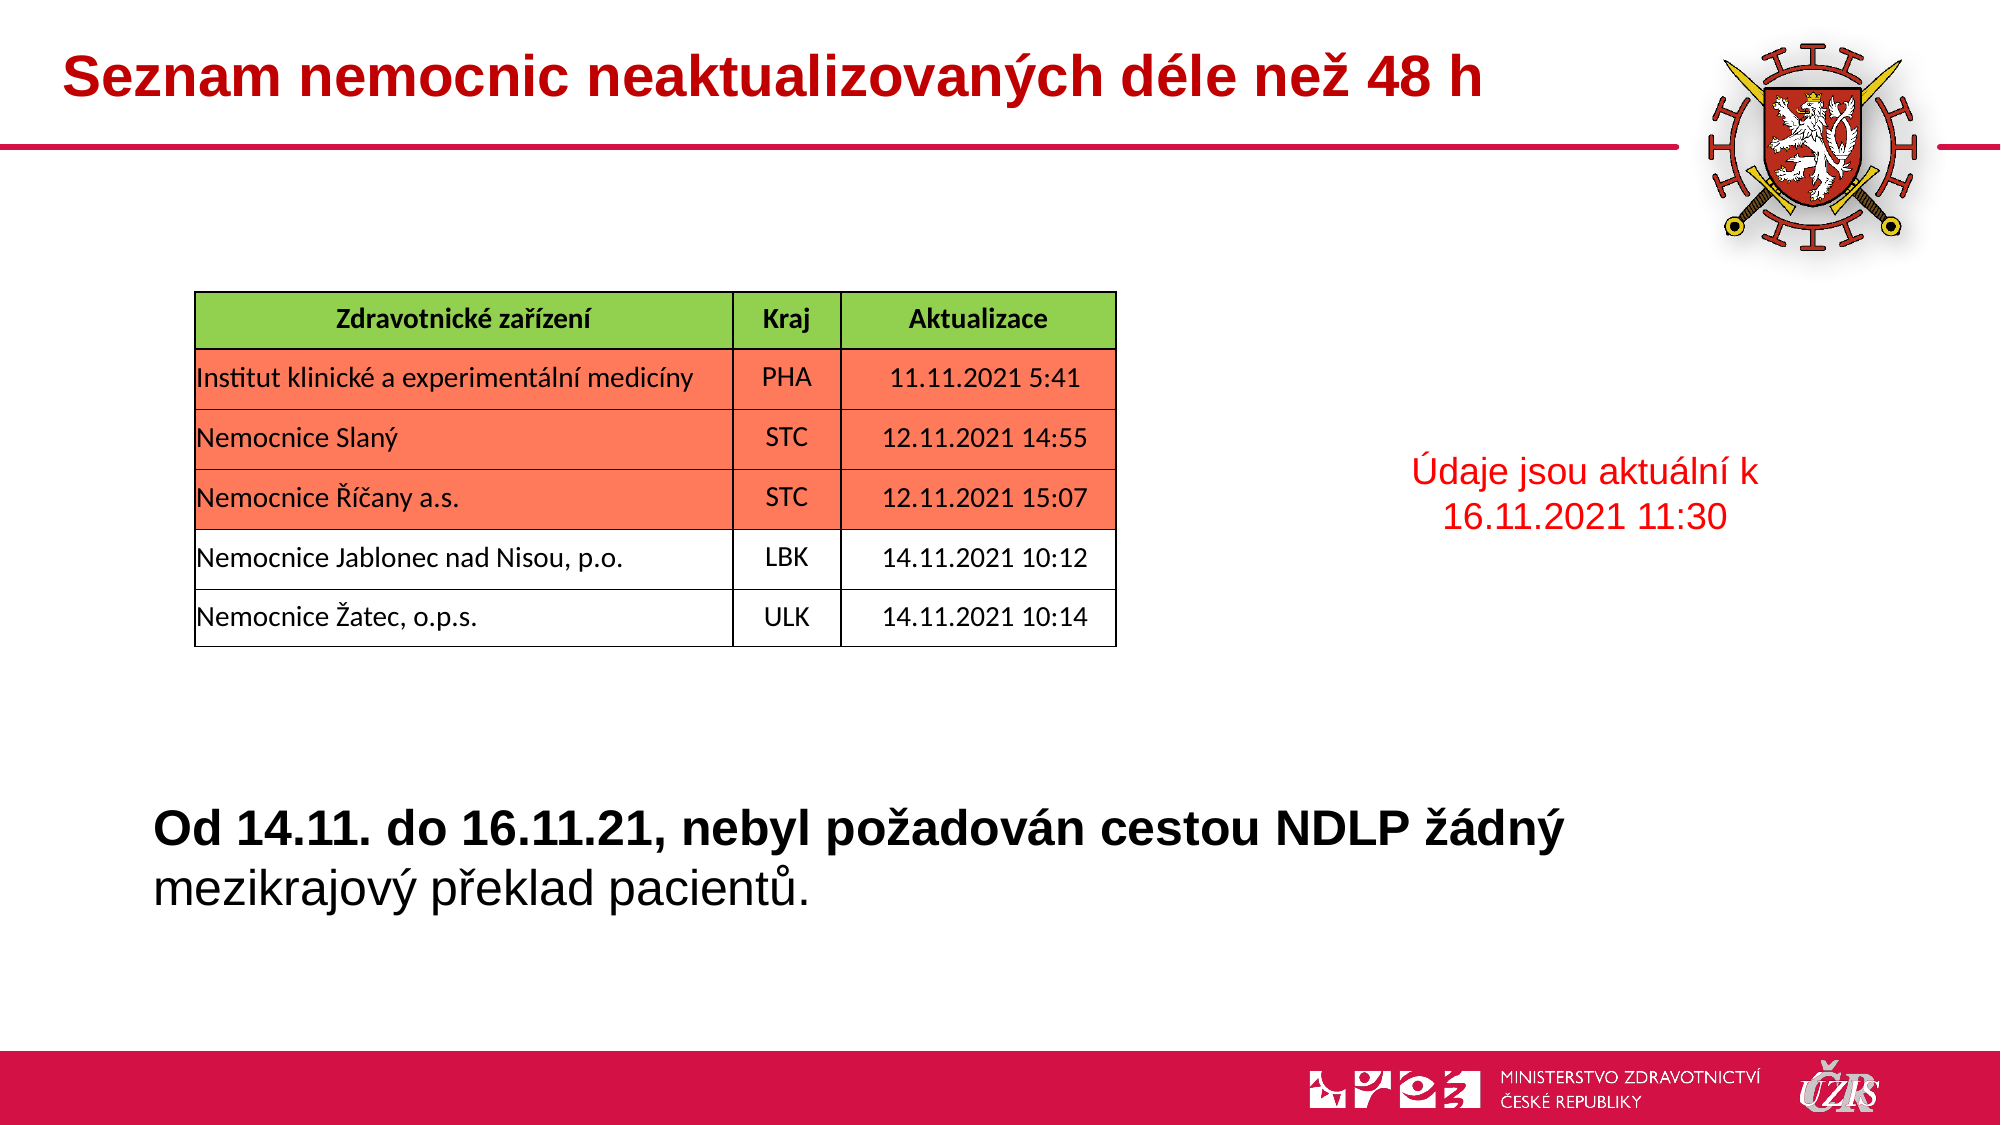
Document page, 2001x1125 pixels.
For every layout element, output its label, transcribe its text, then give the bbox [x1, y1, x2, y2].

table_cell Nemocnice Jablonec nad Nisou, p.o. [196, 530, 732, 589]
table_header Zdravotnické zařízení [196, 293, 732, 348]
table_header Aktualizace [842, 293, 1115, 348]
picture [1308, 1068, 1762, 1108]
table_cell LBK [734, 530, 840, 589]
table_header Kraj [734, 293, 840, 348]
table_cell STC [734, 410, 840, 469]
table_cell Nemocnice Slaný [196, 410, 732, 469]
picture [1778, 1050, 1901, 1125]
table_cell 14.11.2021 10:12 [842, 530, 1115, 589]
table_cell Nemocnice Žatec, o.p.s. [196, 590, 732, 646]
title Seznam nemocnic neaktualizovaných déle než 48 h [47, 38, 1669, 186]
table_cell 11.11.2021 5:41 [842, 350, 1115, 409]
text_box Od 14.11. do 16.11.21, nebyl požadován cestou NDLP žádný mezikrajový překlad pacientů. [138, 788, 1852, 924]
table_cell Nemocnice Říčany a.s. [196, 470, 732, 529]
table_cell PHA [734, 350, 840, 409]
table_cell 14.11.2021 10:14 [842, 590, 1115, 646]
table_cell 12.11.2021 15:07 [842, 470, 1115, 529]
text_box Údaje jsou aktuální k 16.11.2021 11:30 [1393, 439, 1777, 545]
table_cell 12.11.2021 14:55 [842, 410, 1115, 469]
table_cell ULK [734, 590, 840, 646]
picture [1702, 37, 1923, 257]
table_cell Institut klinické a experimentální medicíny [196, 350, 732, 409]
table_cell STC [734, 470, 840, 529]
